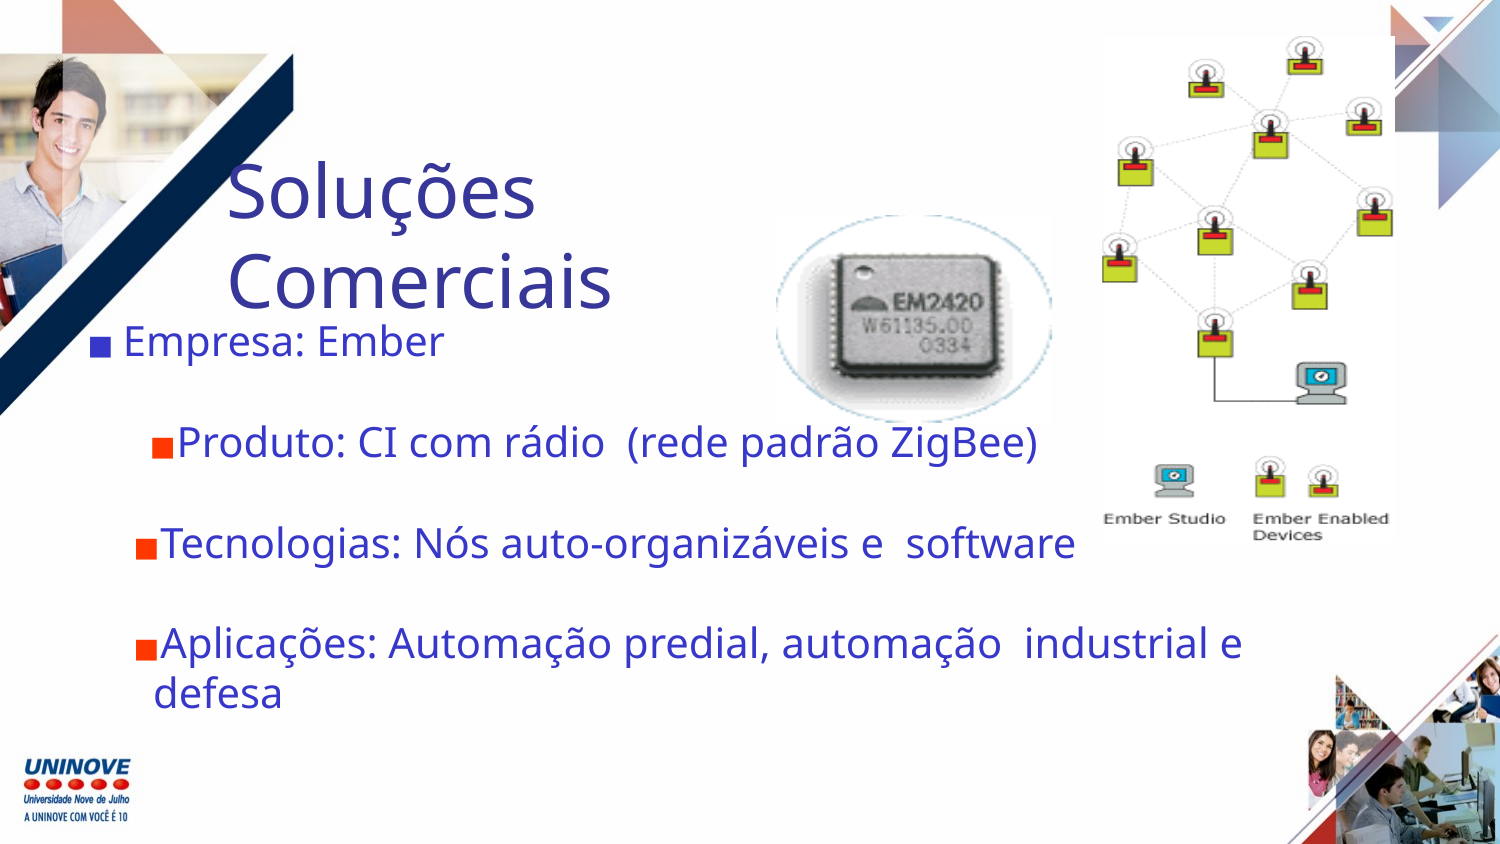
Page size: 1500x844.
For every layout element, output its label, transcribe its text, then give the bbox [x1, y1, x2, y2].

text_box [1102, 36, 1395, 543]
picture [0, 0, 1500, 844]
text_box Empresa: Ember Produto: CI com rádio (rede padrão ZigBee) Tecnologias: Nós auto-organizáveis e software Aplicações: Automação predial, automação industrial e defesa [76, 312, 1310, 844]
text_box Soluções Comerciais [223, 141, 901, 285]
text_box [776, 215, 1053, 312]
